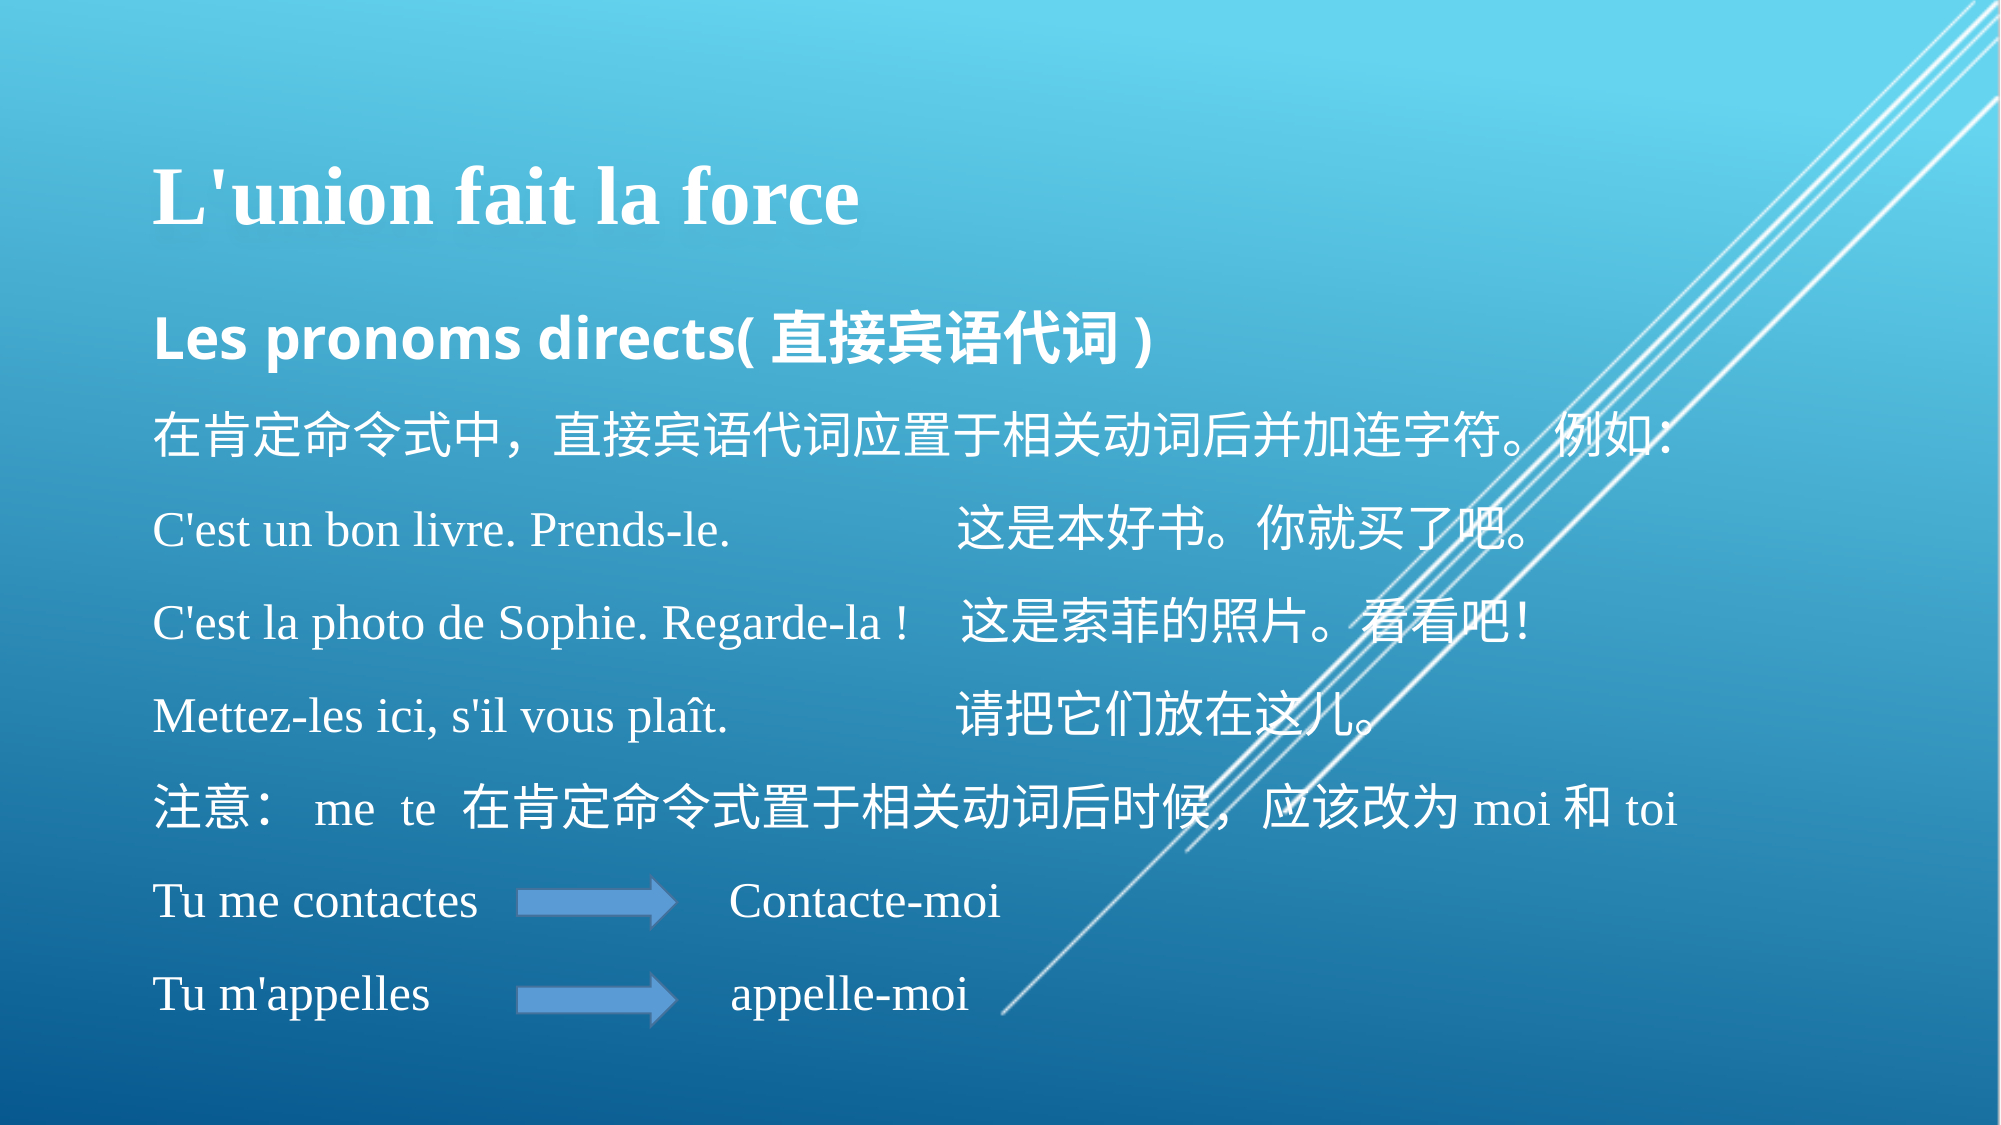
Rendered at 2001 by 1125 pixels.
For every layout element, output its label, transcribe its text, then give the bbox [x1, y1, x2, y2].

picture [0, 0, 2001, 1125]
title L'union fait la force [137, 32, 1863, 250]
text_box [515, 873, 679, 932]
text_box [515, 970, 679, 1030]
list Les pronoms directs(直接宾语代词) 在肯定命令式中，直接宾语代词应置于相关动词后并加连字符。例如： C'est un bon livre. Prends-le. 这是本好书。你就买了吧。 C'est la photo de Sophie. Regarde-la ! 这是索菲的照片。看看吧！ Mettez-les ici, s'il vous plaît. 请把它们放在这儿。 注意：me te 在肯定命令式置于相关动词后时候，应该改为moi和toi Tu me contactes Contacte-moi Tu m'appelles appelle-moi [137, 279, 1863, 1125]
